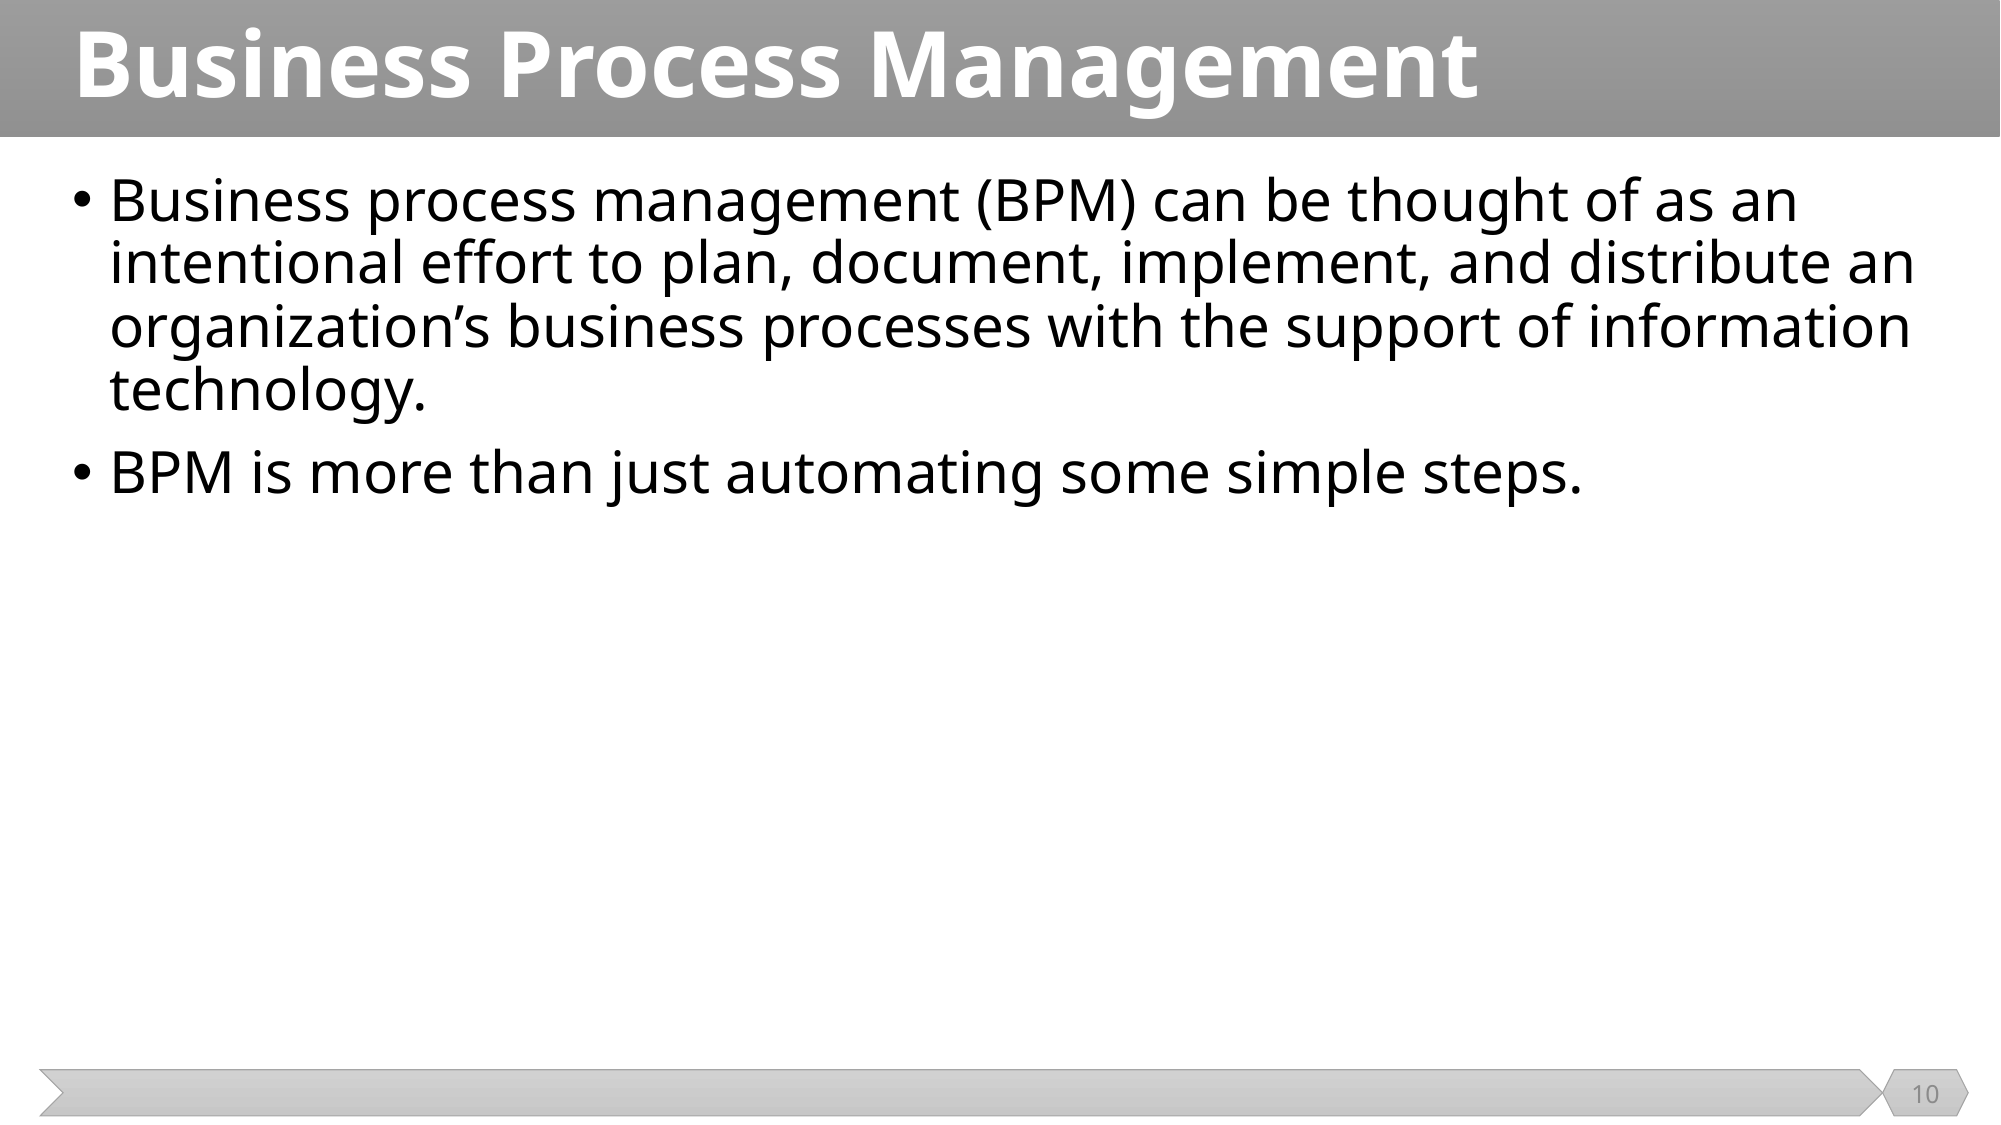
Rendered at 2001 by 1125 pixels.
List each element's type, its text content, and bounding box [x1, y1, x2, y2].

title Business Process Management [56, 0, 1969, 137]
list Business process management (BPM) can be thought of as an intentional effort to plan, document, implement, and distribute an organization’s business processes with the support of information technology. BPM is more than just automating some simple steps. [56, 163, 1969, 1061]
slide_number 10 [1882, 1065, 1969, 1125]
